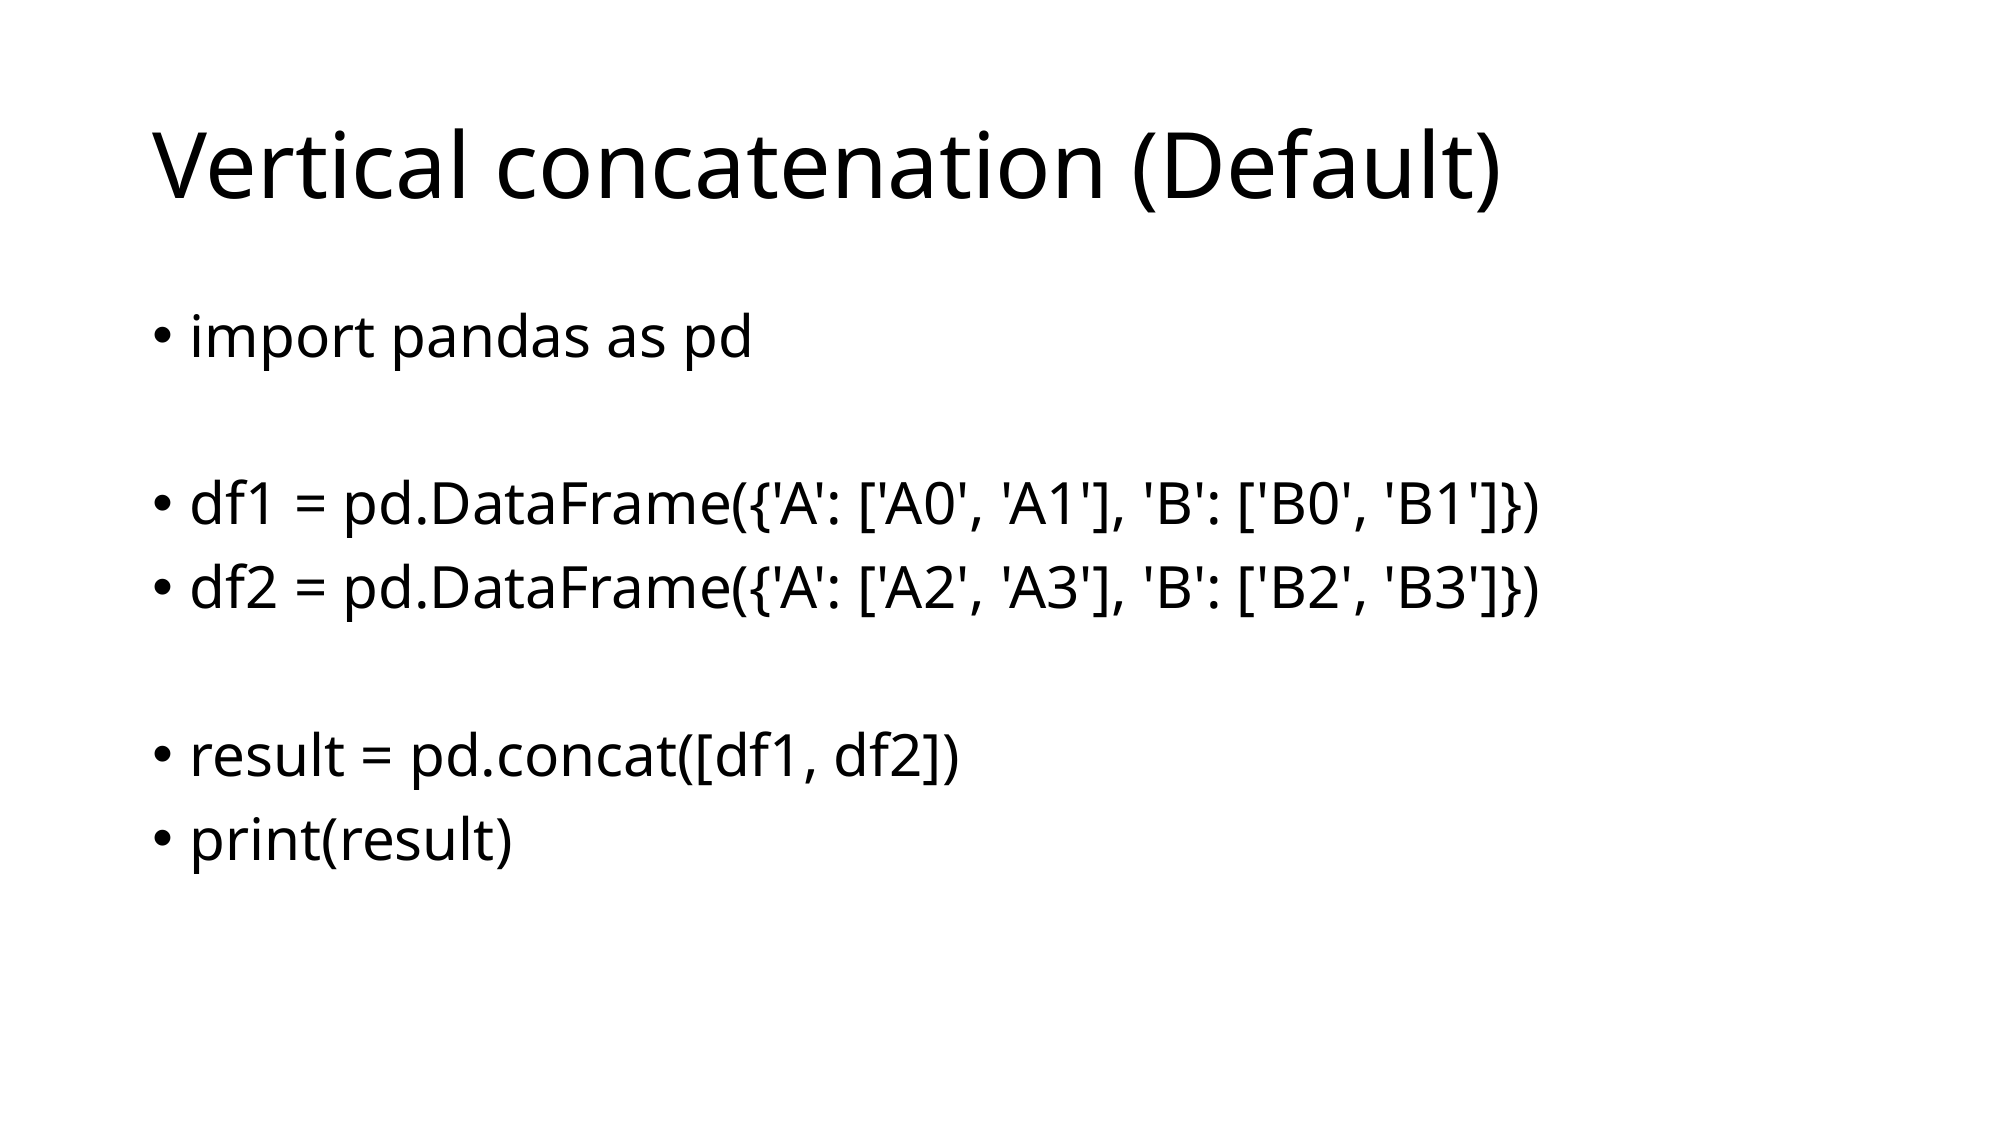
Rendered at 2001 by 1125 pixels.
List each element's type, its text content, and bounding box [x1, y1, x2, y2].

title Vertical concatenation (Default) [137, 59, 1863, 278]
list import pandas as pd df1 = pd.DataFrame({'A': ['A0', 'A1'], 'B': ['B0', 'B1']}) df2 = pd.DataFrame({'A': ['A2', 'A3'], 'B': ['B2', 'B3']}) result = pd.concat([df1, df2]) print(result) [137, 299, 1863, 1014]
